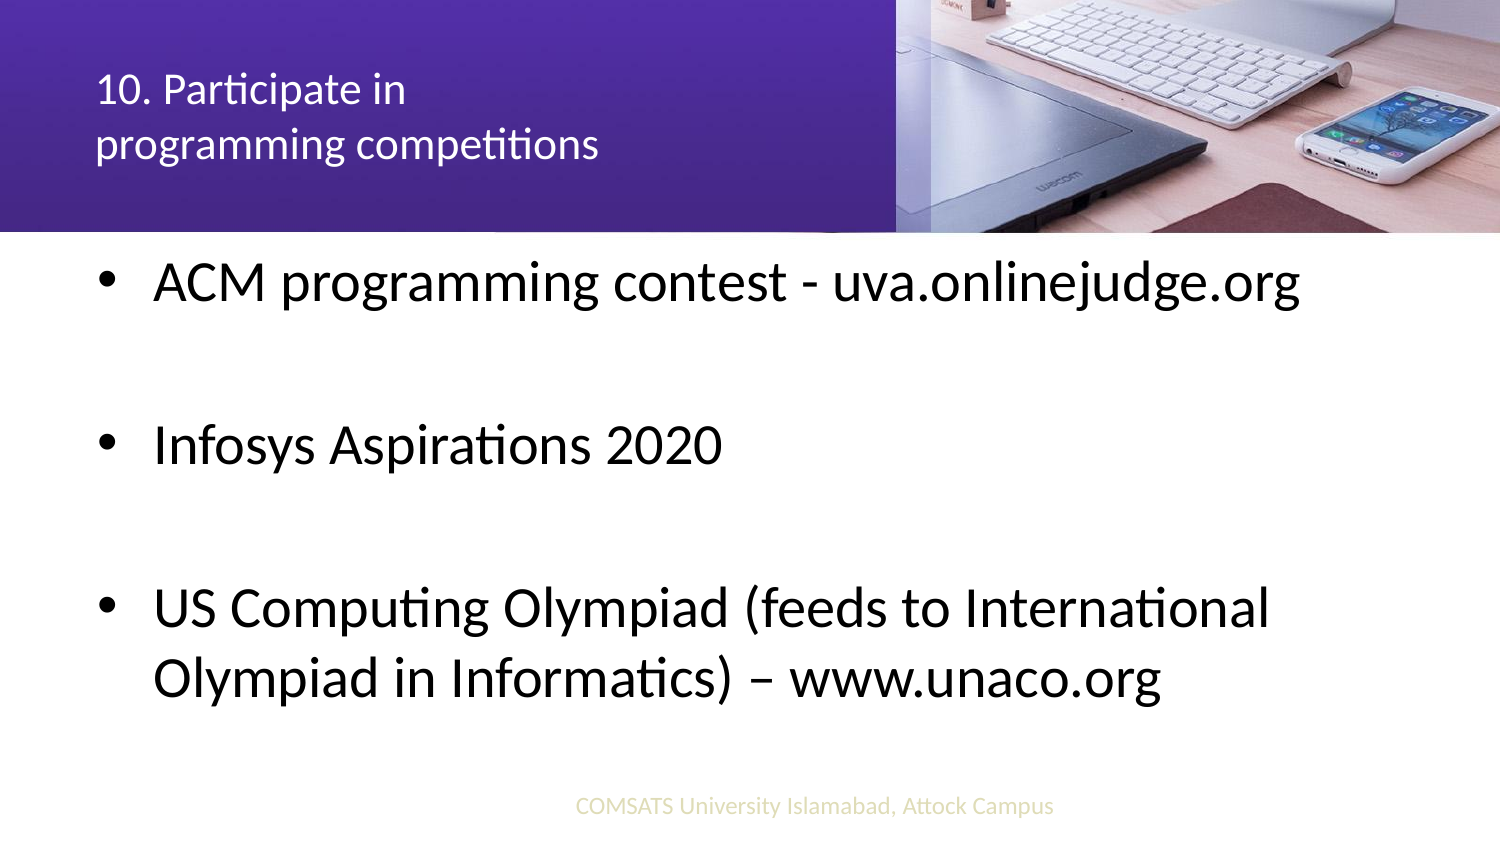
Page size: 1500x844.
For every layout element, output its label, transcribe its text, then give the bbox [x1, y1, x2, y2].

list ACM programming contest - uva.onlinejudge.org Infosys Aspirations 2020 US Computing Olympiad (feeds to International Olympiad in Informatics) – www.unaco.org [82, 235, 1435, 779]
footer COMSATS University Islamabad, Attock Campus [515, 782, 1116, 827]
title 10. Participate in programming competitions [79, 51, 1435, 177]
picture [0, 0, 1500, 844]
